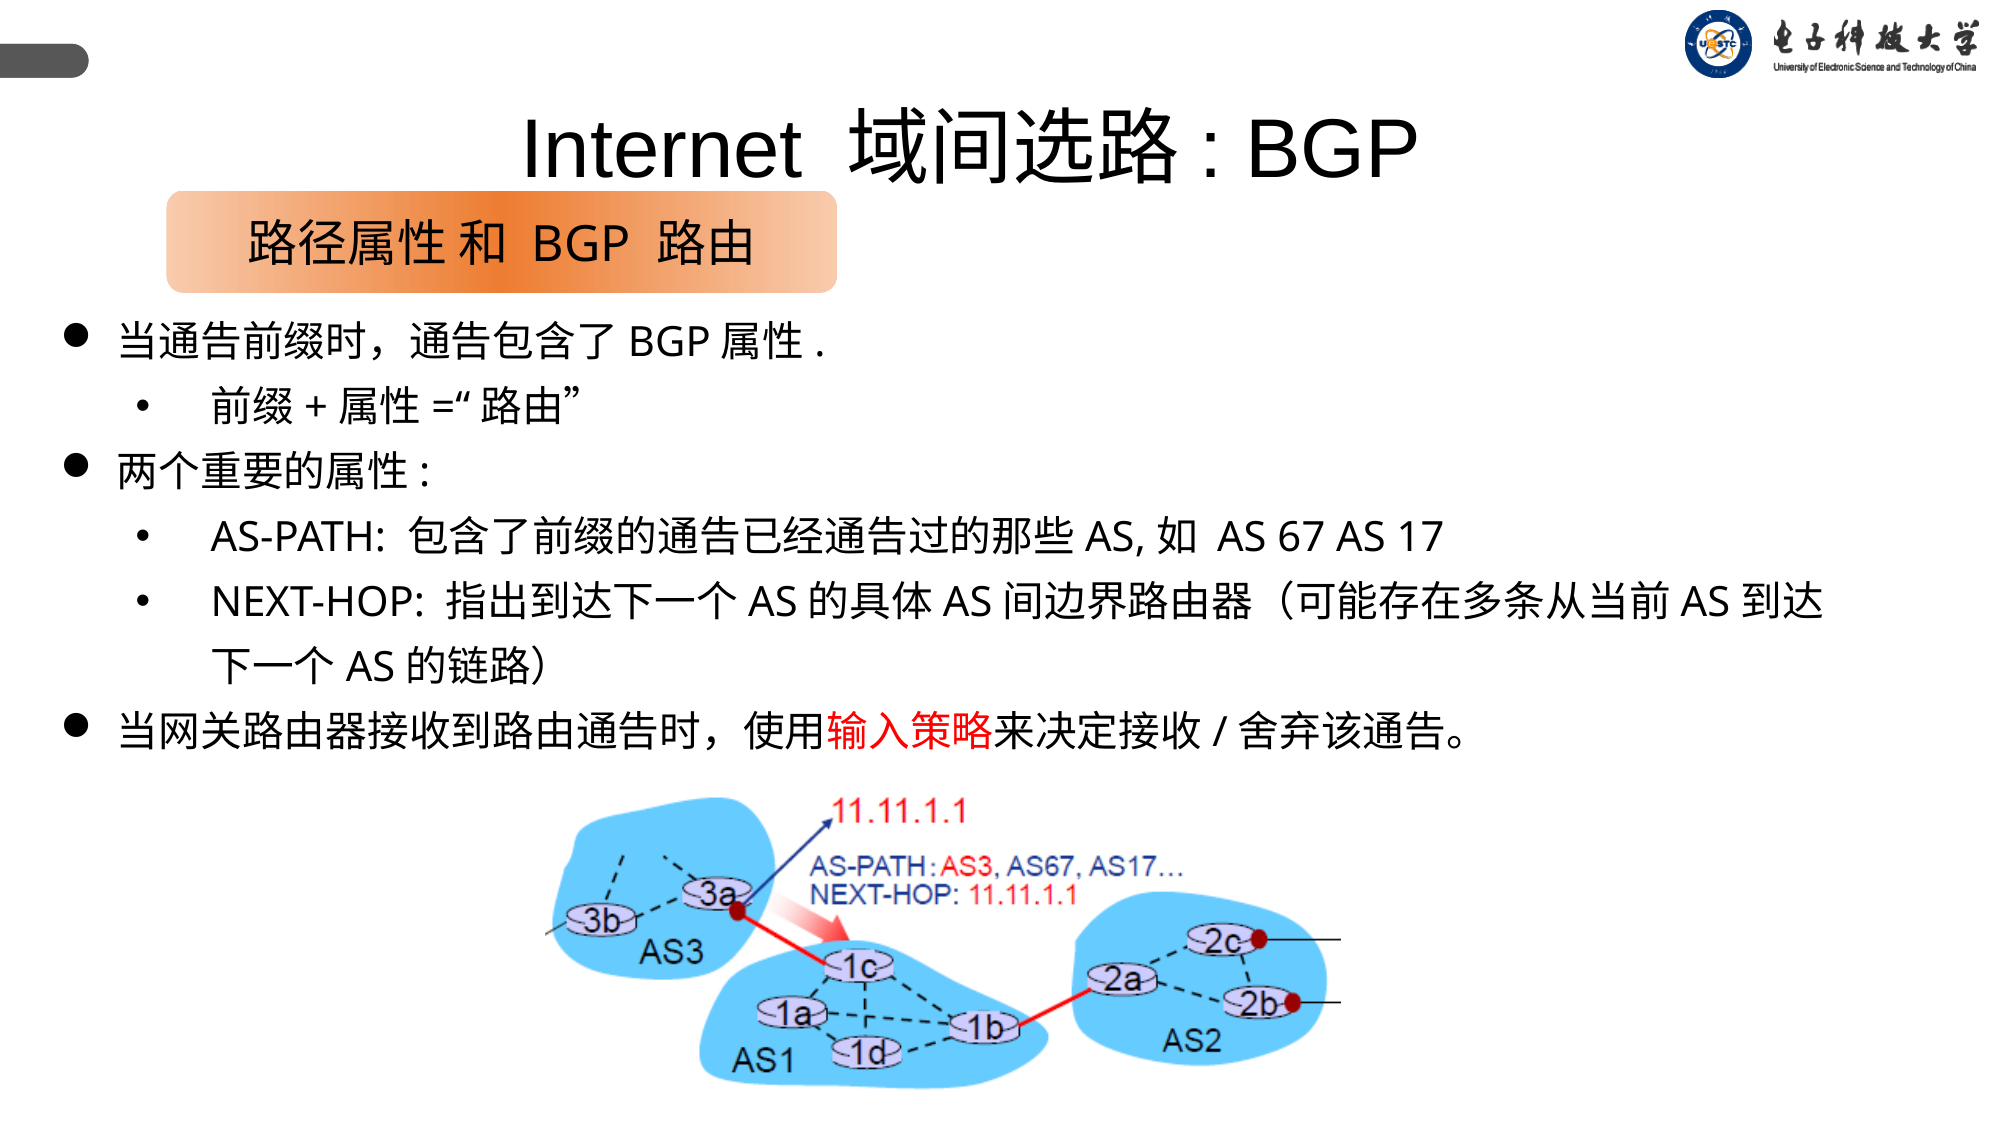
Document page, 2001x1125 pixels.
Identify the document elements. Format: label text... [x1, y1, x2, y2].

text_box 路径属性 和 BGP 路由 [165, 189, 839, 292]
picture [1685, 10, 1979, 78]
picture [545, 790, 1341, 1093]
text_box 当通告前缀时，通告包含了BGP属性. 前缀+属性=“路由” 两个重要的属性: AS-PATH: 包含了前缀的通告已经通告过的那些AS,如 AS 67 AS 17 NEXT-HOP: 指出到达下一个AS的具体AS间边界路由器（可能存在多条从当前AS到达下一个AS的链路） 当网关路由器接收到路由通告时，使用输入策略来决定接收/舍弃该通告。 [45, 292, 1840, 763]
title Internet 域间选路: BGP [126, 56, 1816, 245]
